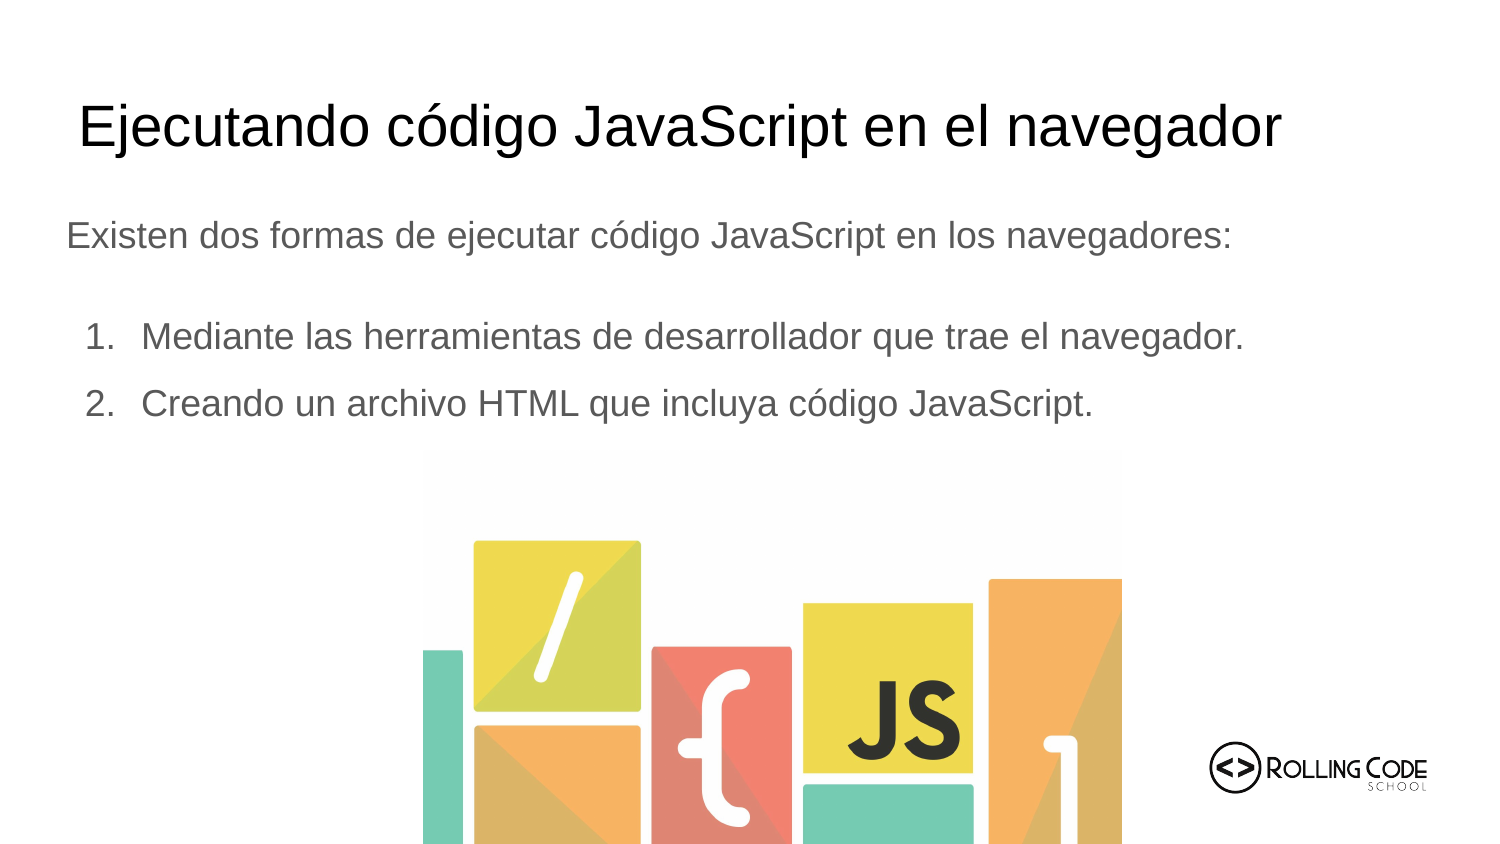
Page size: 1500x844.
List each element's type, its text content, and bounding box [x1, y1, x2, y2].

picture [422, 450, 1123, 844]
picture [1187, 734, 1450, 801]
list Existen dos formas de ejecutar código JavaScript en los navegadores: Mediante las herramientas de desarrollador que trae el navegador. Creando un archivo HTML que incluya código JavaScript. [51, 189, 1449, 750]
title Ejecutando código JavaScript en el navegador [63, 72, 1462, 167]
